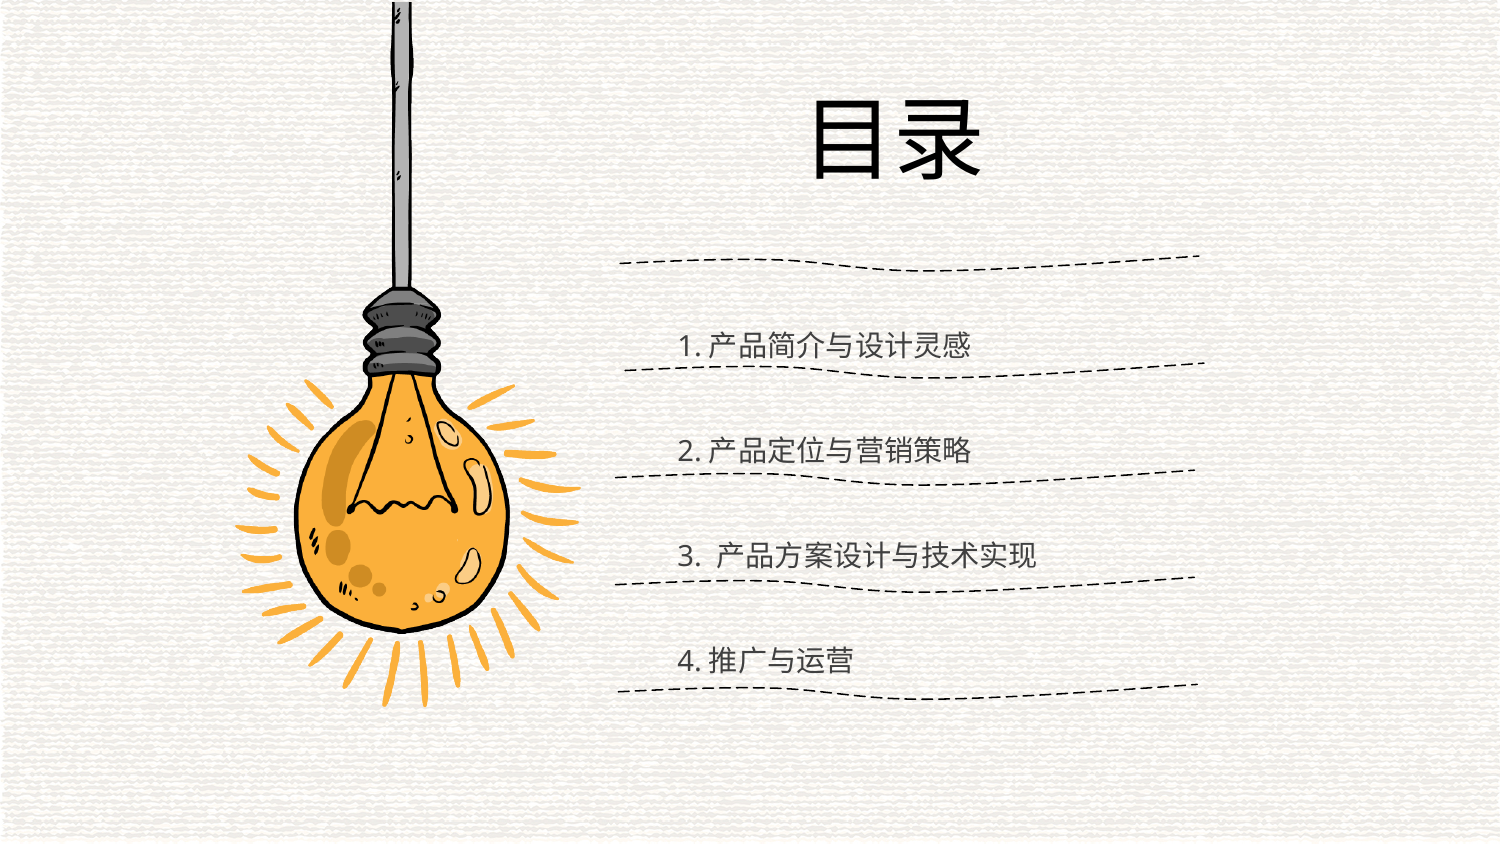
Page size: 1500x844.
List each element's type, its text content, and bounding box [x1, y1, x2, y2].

text_box [613, 468, 1197, 488]
text_box 目录 [787, 73, 1001, 199]
text_box 1.产品简介与设计灵感 2.产品定位与营销策略 3. 产品方案设计与技术实现 4.推广与运营 [662, 250, 1231, 790]
picture [0, 0, 1500, 844]
text_box [617, 253, 1201, 274]
text_box [623, 361, 1207, 381]
text_box [613, 575, 1197, 595]
text_box [616, 682, 1200, 702]
